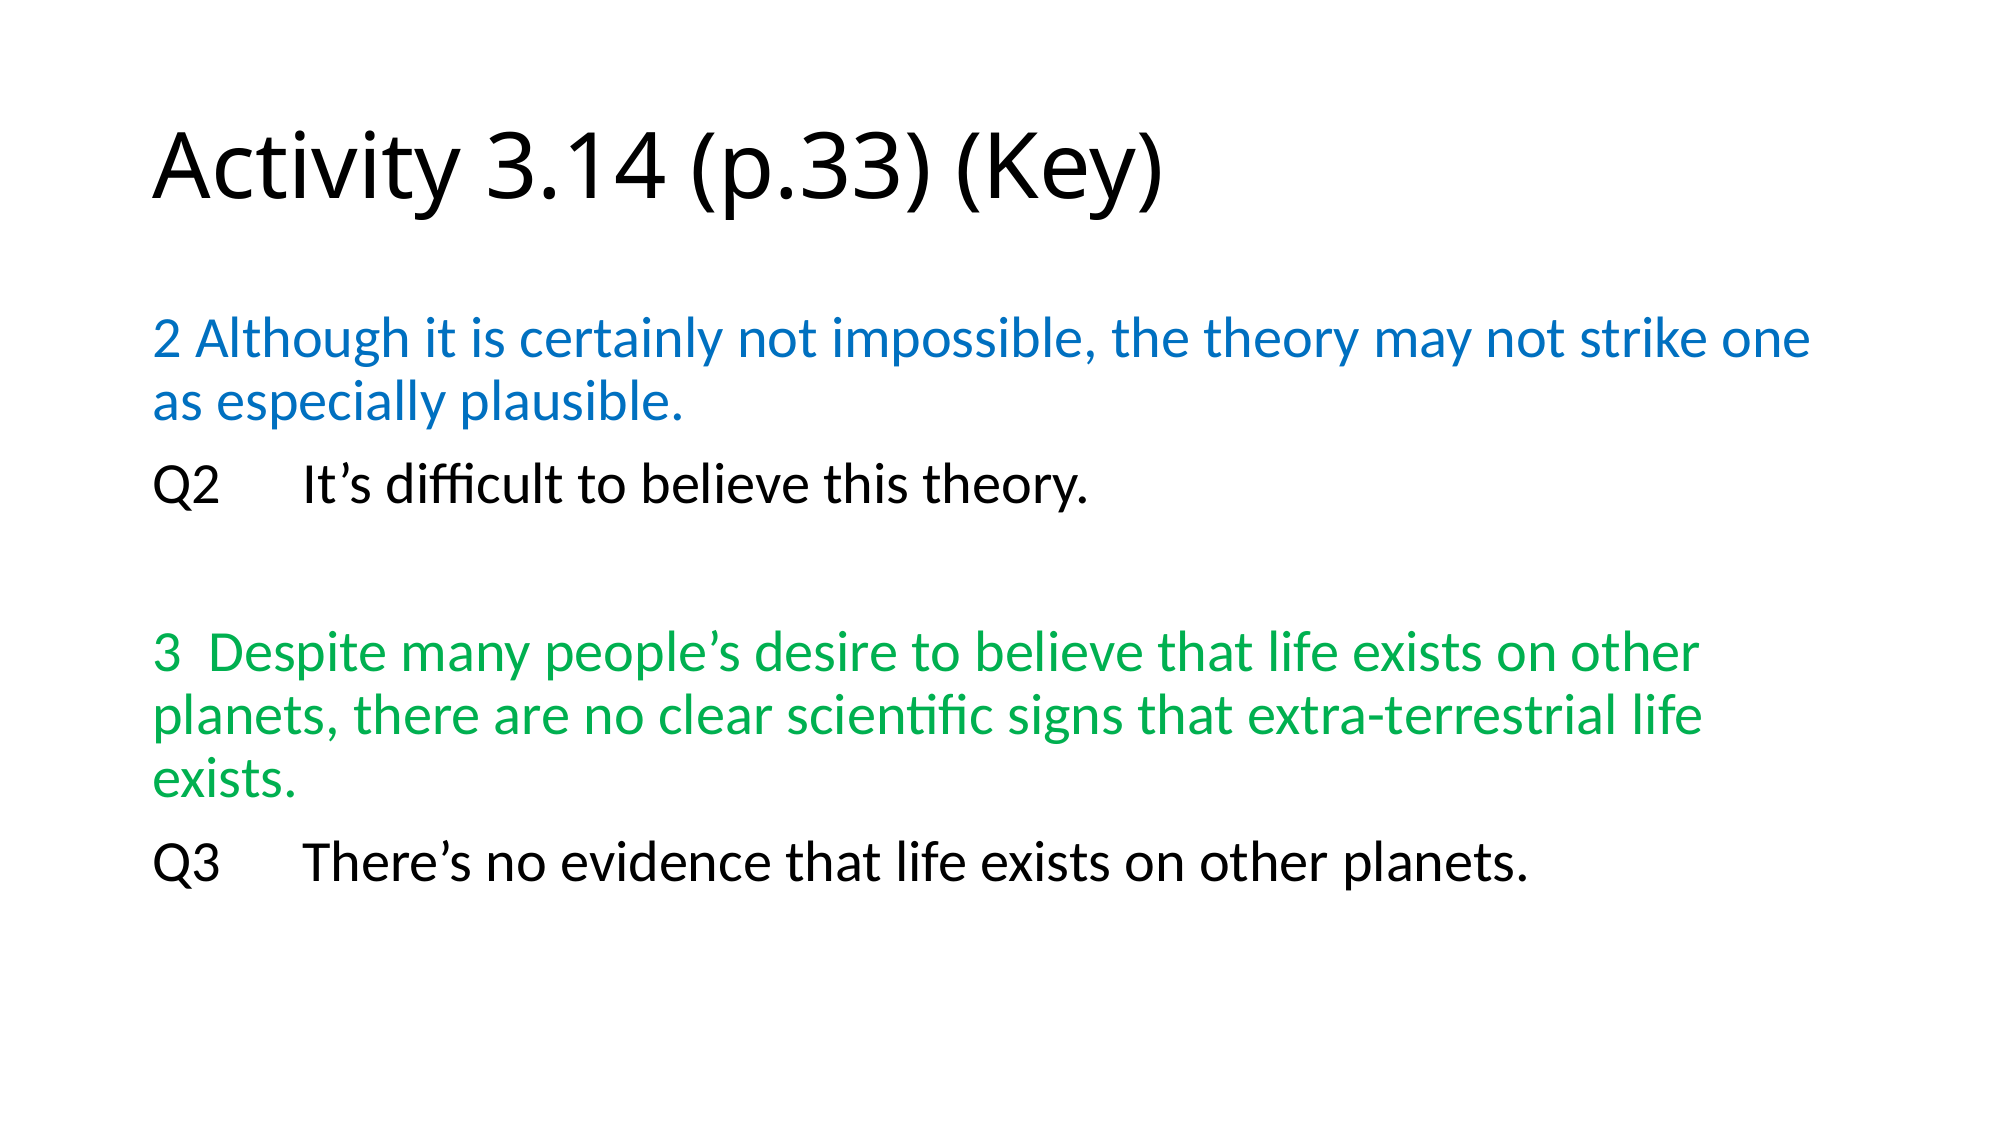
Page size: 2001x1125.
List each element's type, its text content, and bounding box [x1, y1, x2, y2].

list 2 Although it is certainly not impossible, the theory may not strike one as especially plausible. Q2 It’s difficult to believe this theory. 3 Despite many people’s desire to believe that life exists on other planets, there are no clear scientific signs that extra-terrestrial life exists. Q3 There’s no evidence that life exists on other planets. [137, 299, 1863, 1014]
title Activity 3.14 (p.33) (Key) [137, 59, 1863, 278]
